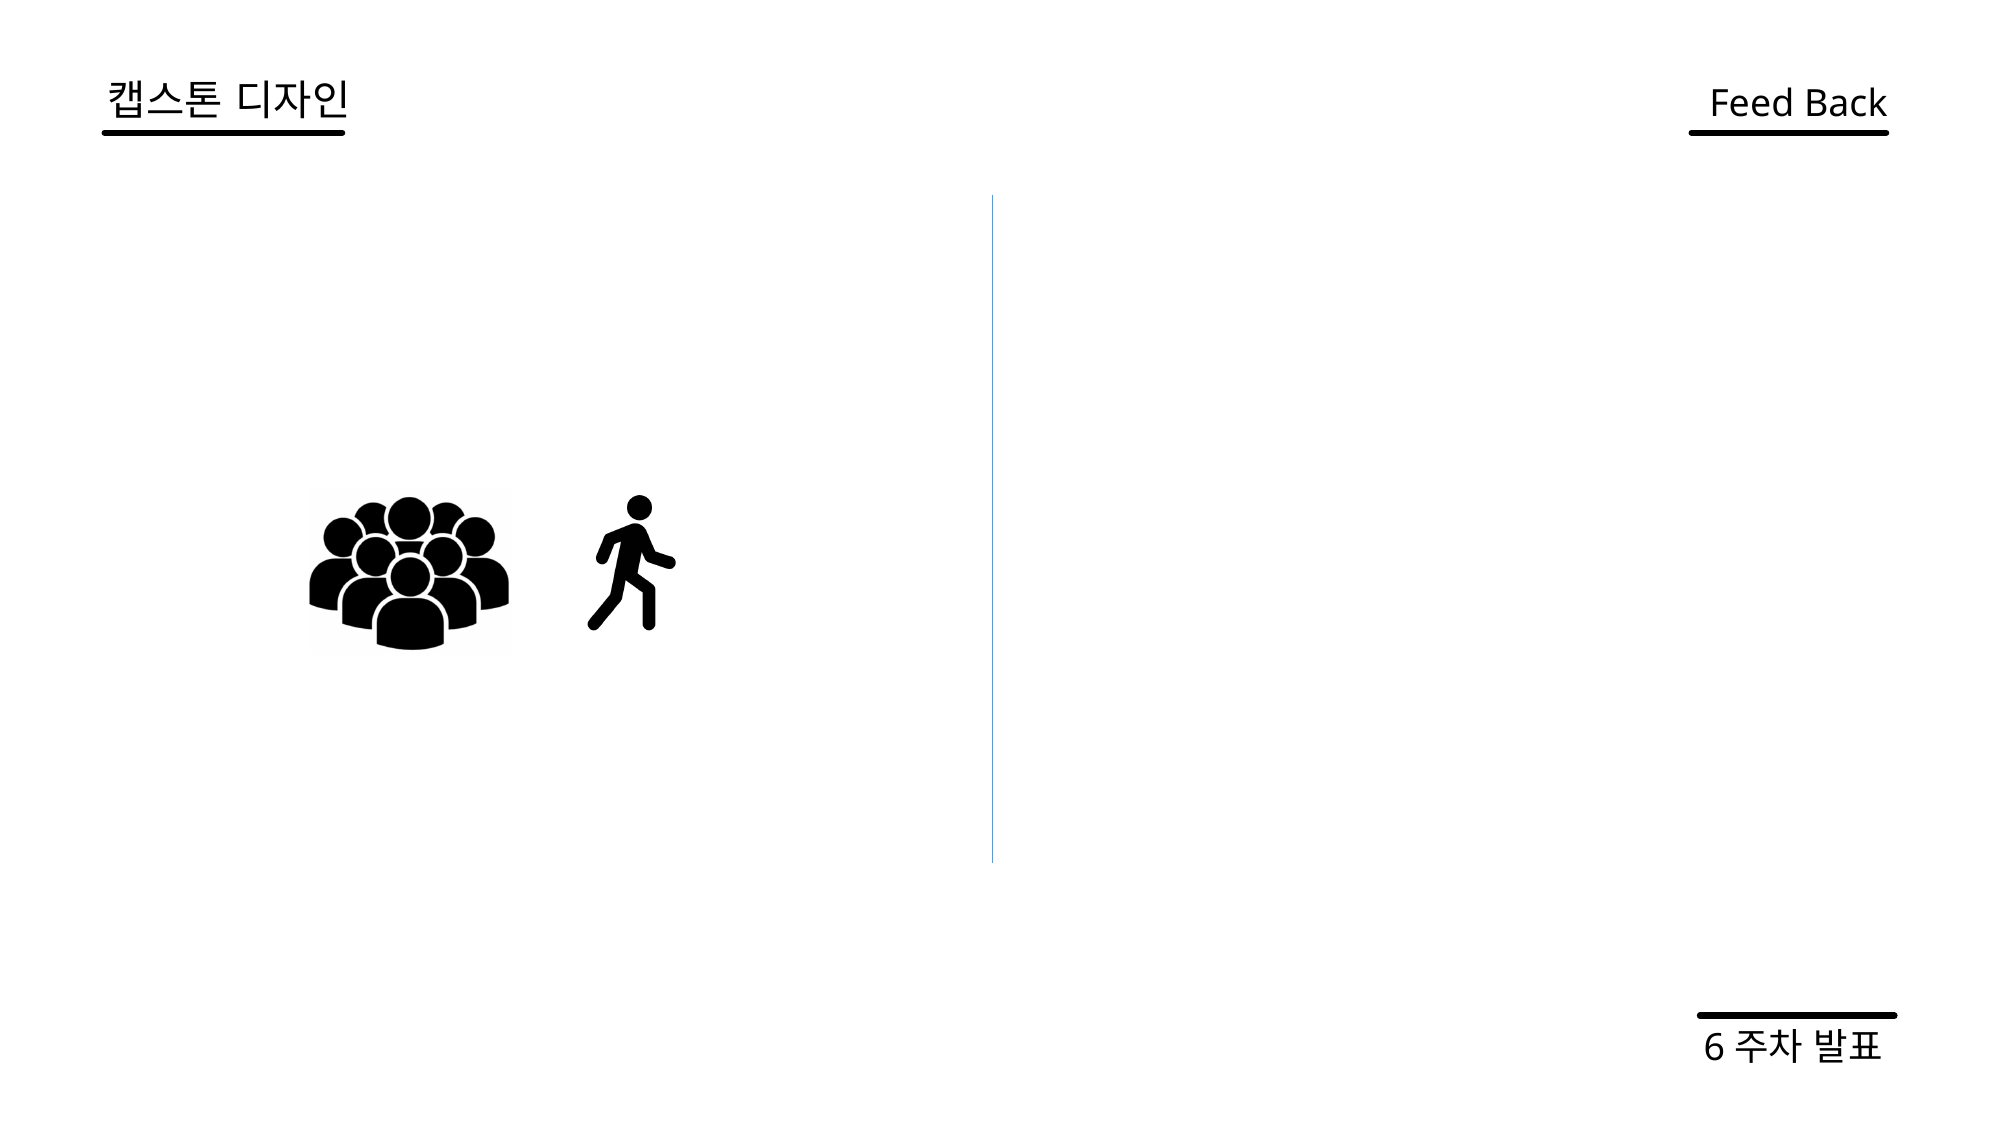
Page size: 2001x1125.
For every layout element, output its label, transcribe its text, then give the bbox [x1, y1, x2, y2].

picture [309, 487, 511, 654]
text_box Feed Back [1694, 71, 1903, 131]
text_box 캡스톤 디자인 [61, 71, 398, 133]
picture [556, 487, 707, 638]
text_box 6주차 발표 [1688, 1015, 1898, 1076]
